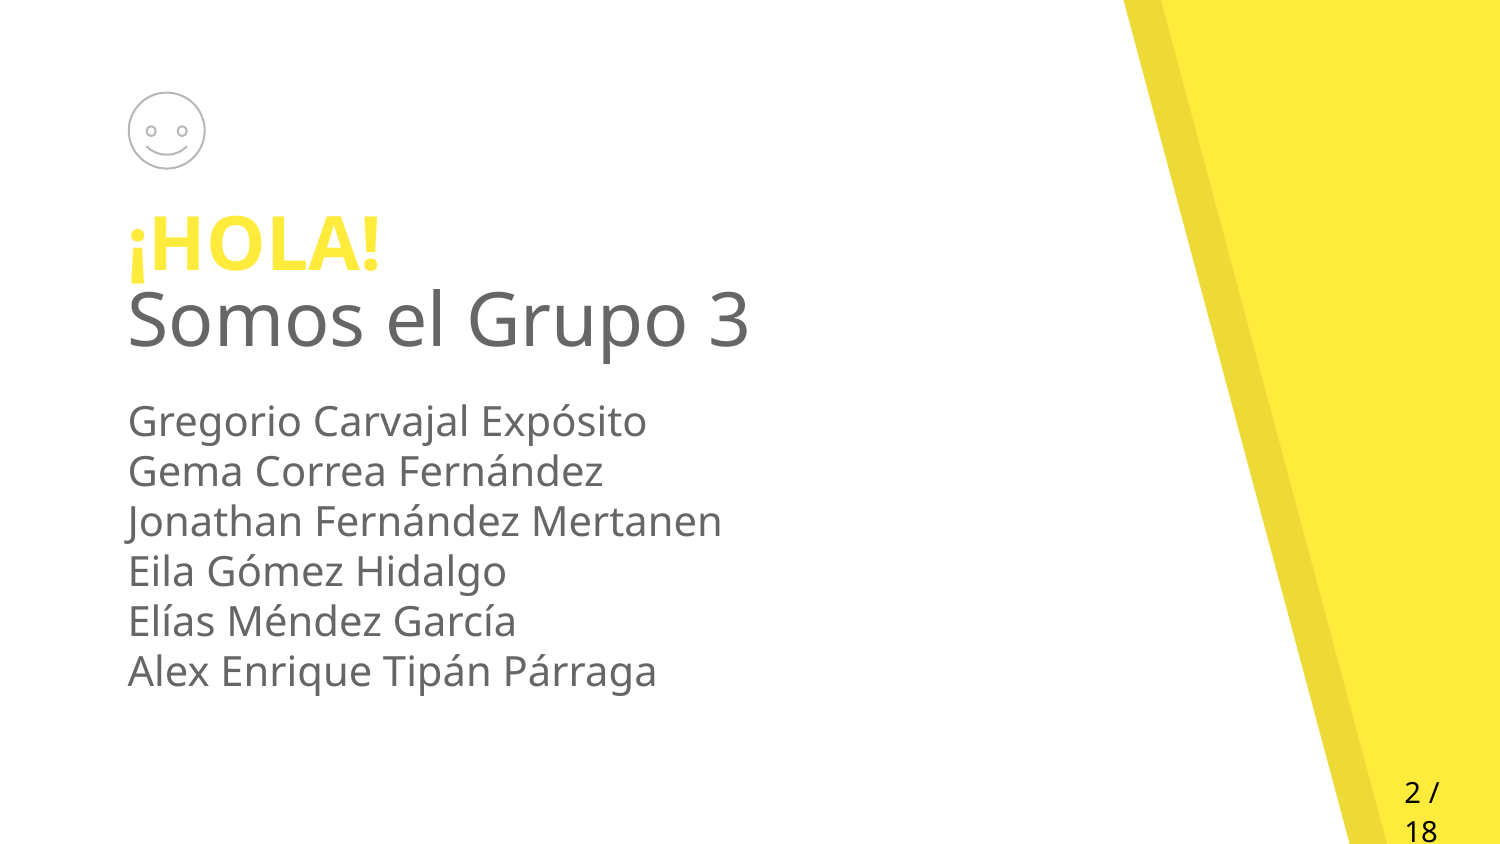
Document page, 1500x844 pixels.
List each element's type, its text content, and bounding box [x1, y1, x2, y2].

subtitle Somos el Grupo 3 [112, 256, 856, 379]
slide_number ‹#› / 18 [1389, 779, 1494, 844]
title ¡HOLA! [112, 109, 856, 256]
list Gregorio Carvajal Expósito Gema Correa Fernández Jonathan Fernández Mertanen Eila Gómez Hidalgo Elías Méndez García Alex Enrique Tipán Párraga [112, 379, 1035, 806]
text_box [128, 92, 205, 169]
